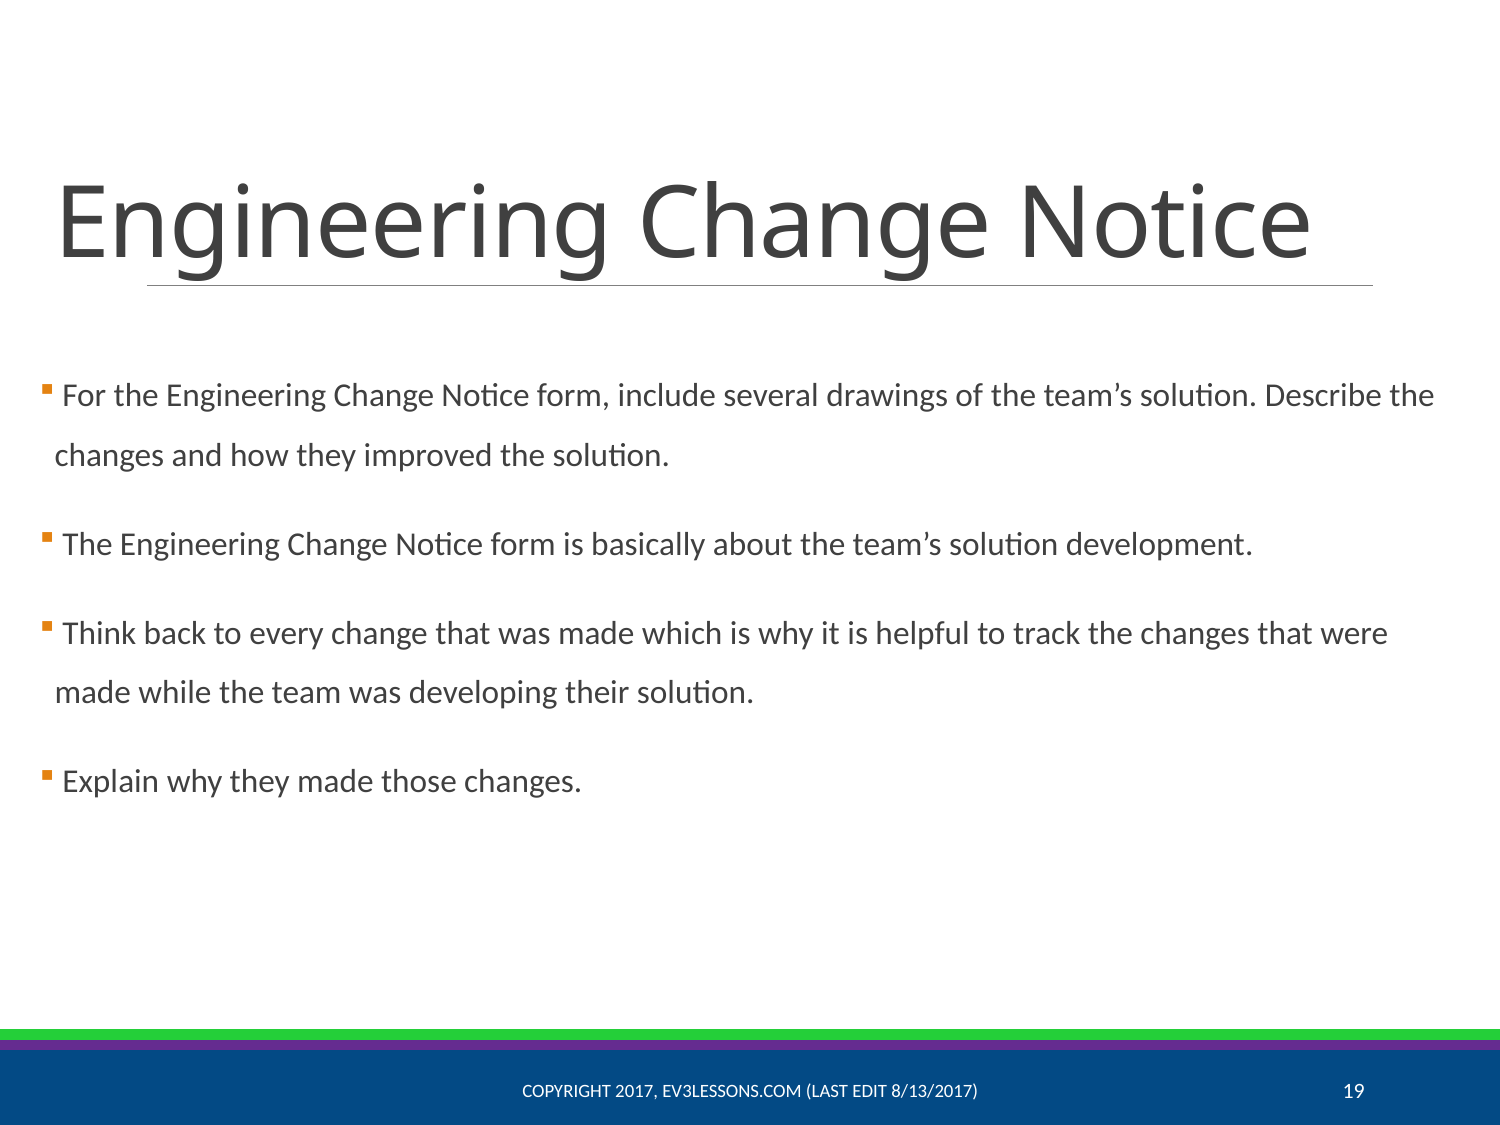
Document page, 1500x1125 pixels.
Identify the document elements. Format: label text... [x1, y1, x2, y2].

list For the Engineering Change Notice form, include several drawings of the team’s solution. Describe the changes and how they improved the solution. The Engineering Change Notice form is basically about the team’s solution development. Think back to every change that was made which is why it is helpful to track the changes that were made while the team was developing their solution. Explain why they made those changes. [39, 345, 1464, 963]
slide_number 19 [1218, 1059, 1380, 1120]
title Engineering Change Notice [39, 47, 1464, 285]
footer Copyright 2017, EV3Lessons.com (Last Edit 8/13/2017) [453, 1059, 1047, 1120]
